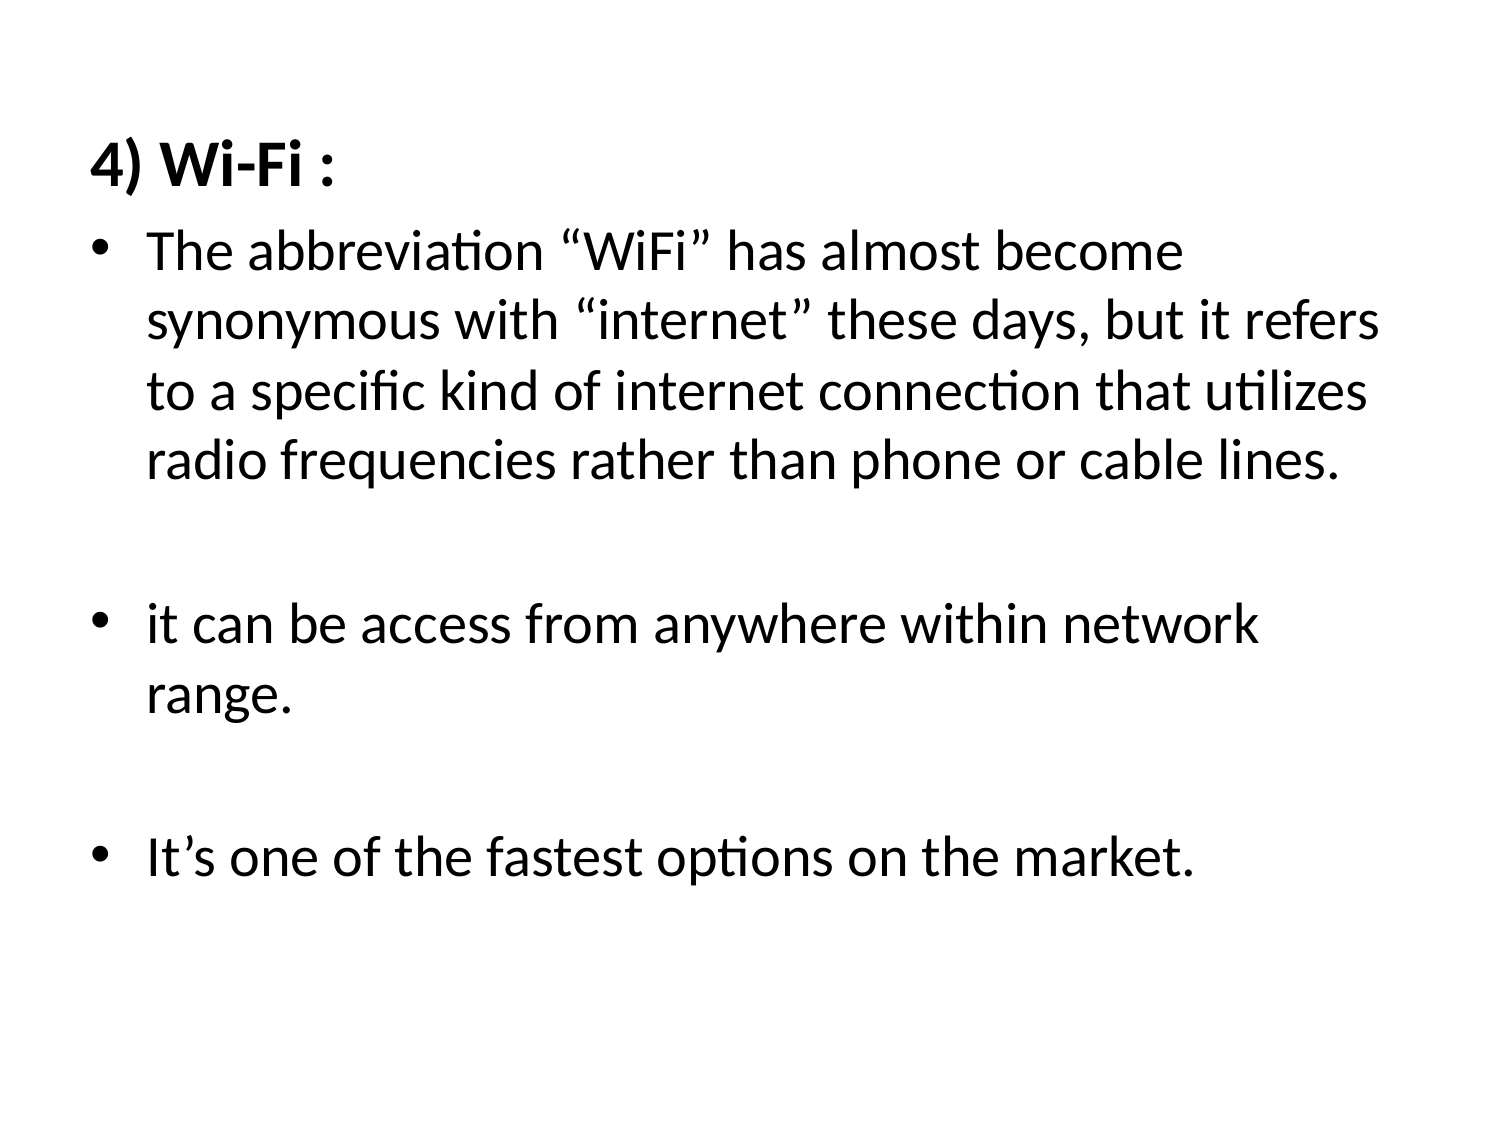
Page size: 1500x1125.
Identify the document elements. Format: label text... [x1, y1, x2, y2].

list 4) Wi-Fi : The abbreviation “WiFi” has almost become synonymous with “internet” these days, but it refers to a specific kind of internet connection that utilizes radio frequencies rather than phone or cable lines. it can be access from anywhere within network range. It’s one of the fastest options on the market. [75, 112, 1425, 1005]
